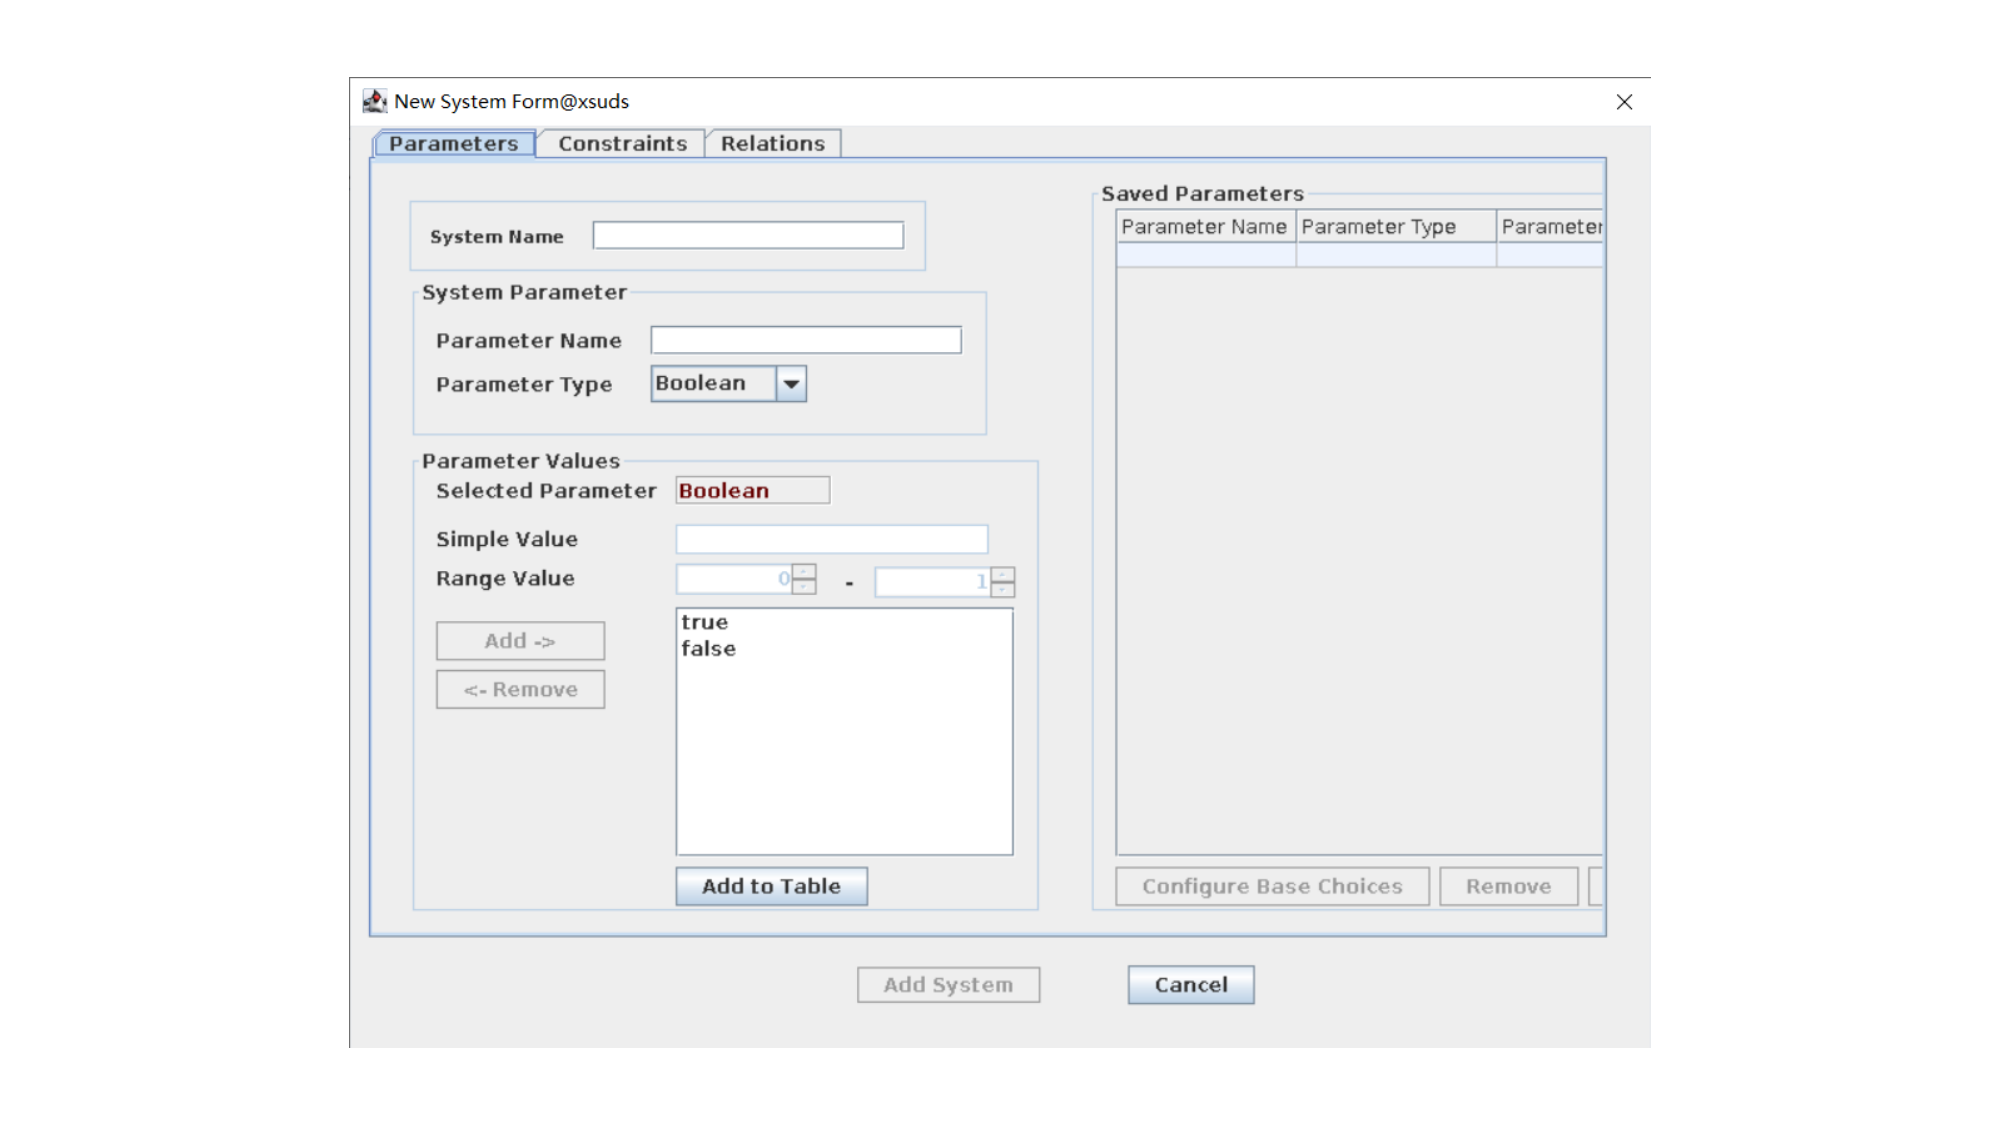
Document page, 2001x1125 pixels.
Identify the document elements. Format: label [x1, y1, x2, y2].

picture [349, 77, 1651, 1048]
